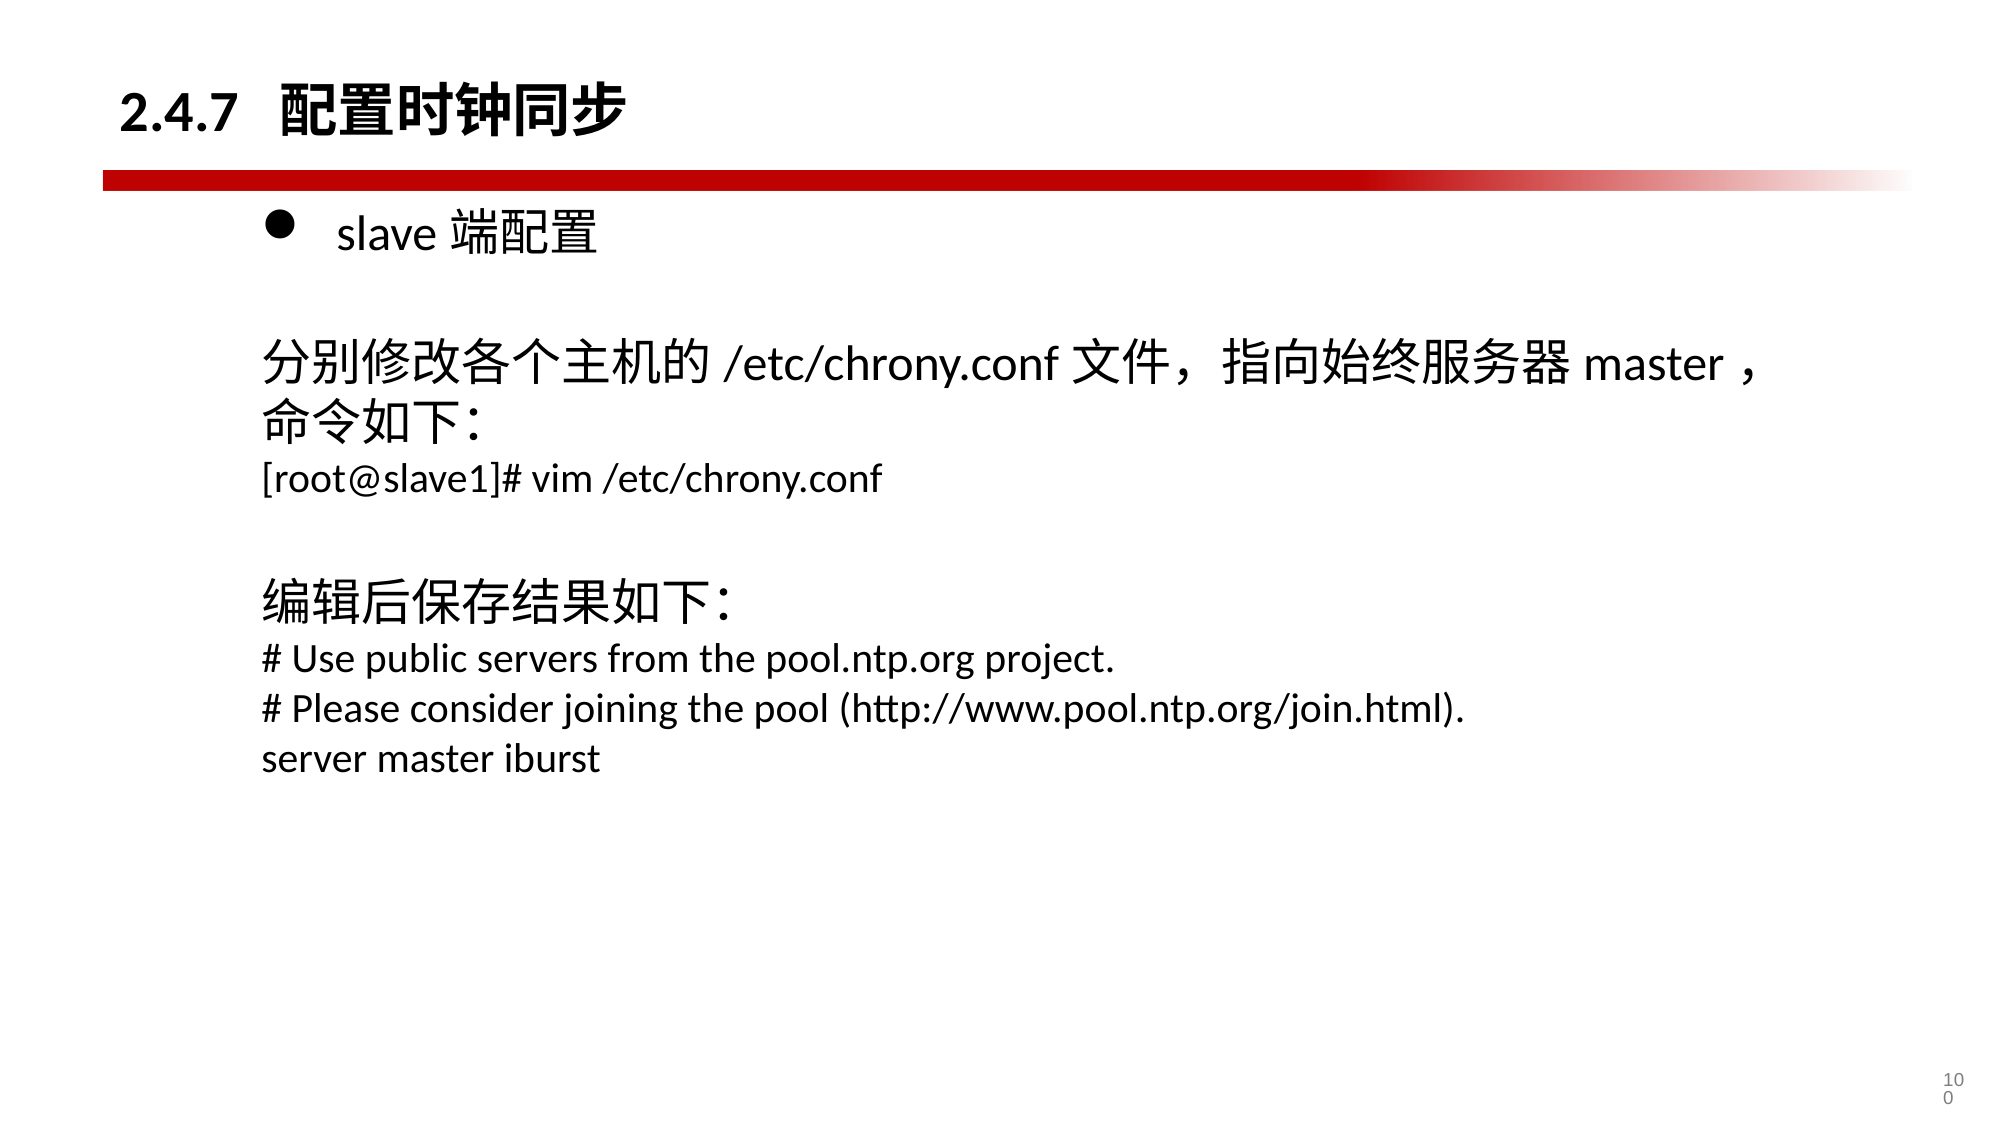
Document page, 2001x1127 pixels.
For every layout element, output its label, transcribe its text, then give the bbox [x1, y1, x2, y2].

text_box 2.4.7 配置时钟同步 [102, 65, 1424, 151]
text_box [102, 170, 1913, 191]
text_box slave端配置 分别修改各个主机的/etc/chrony.conf文件，指向始终服务器master，命令如下： [root@slave1]# vim /etc/chrony.conf 编辑后保存结果如下： # Use public servers from the pool.ntp.org project. # Please consider joining the pool (http://www.pool.ntp.org/join.html). server master iburst [246, 193, 1836, 929]
slide_number 100 [1938, 1067, 1969, 1127]
